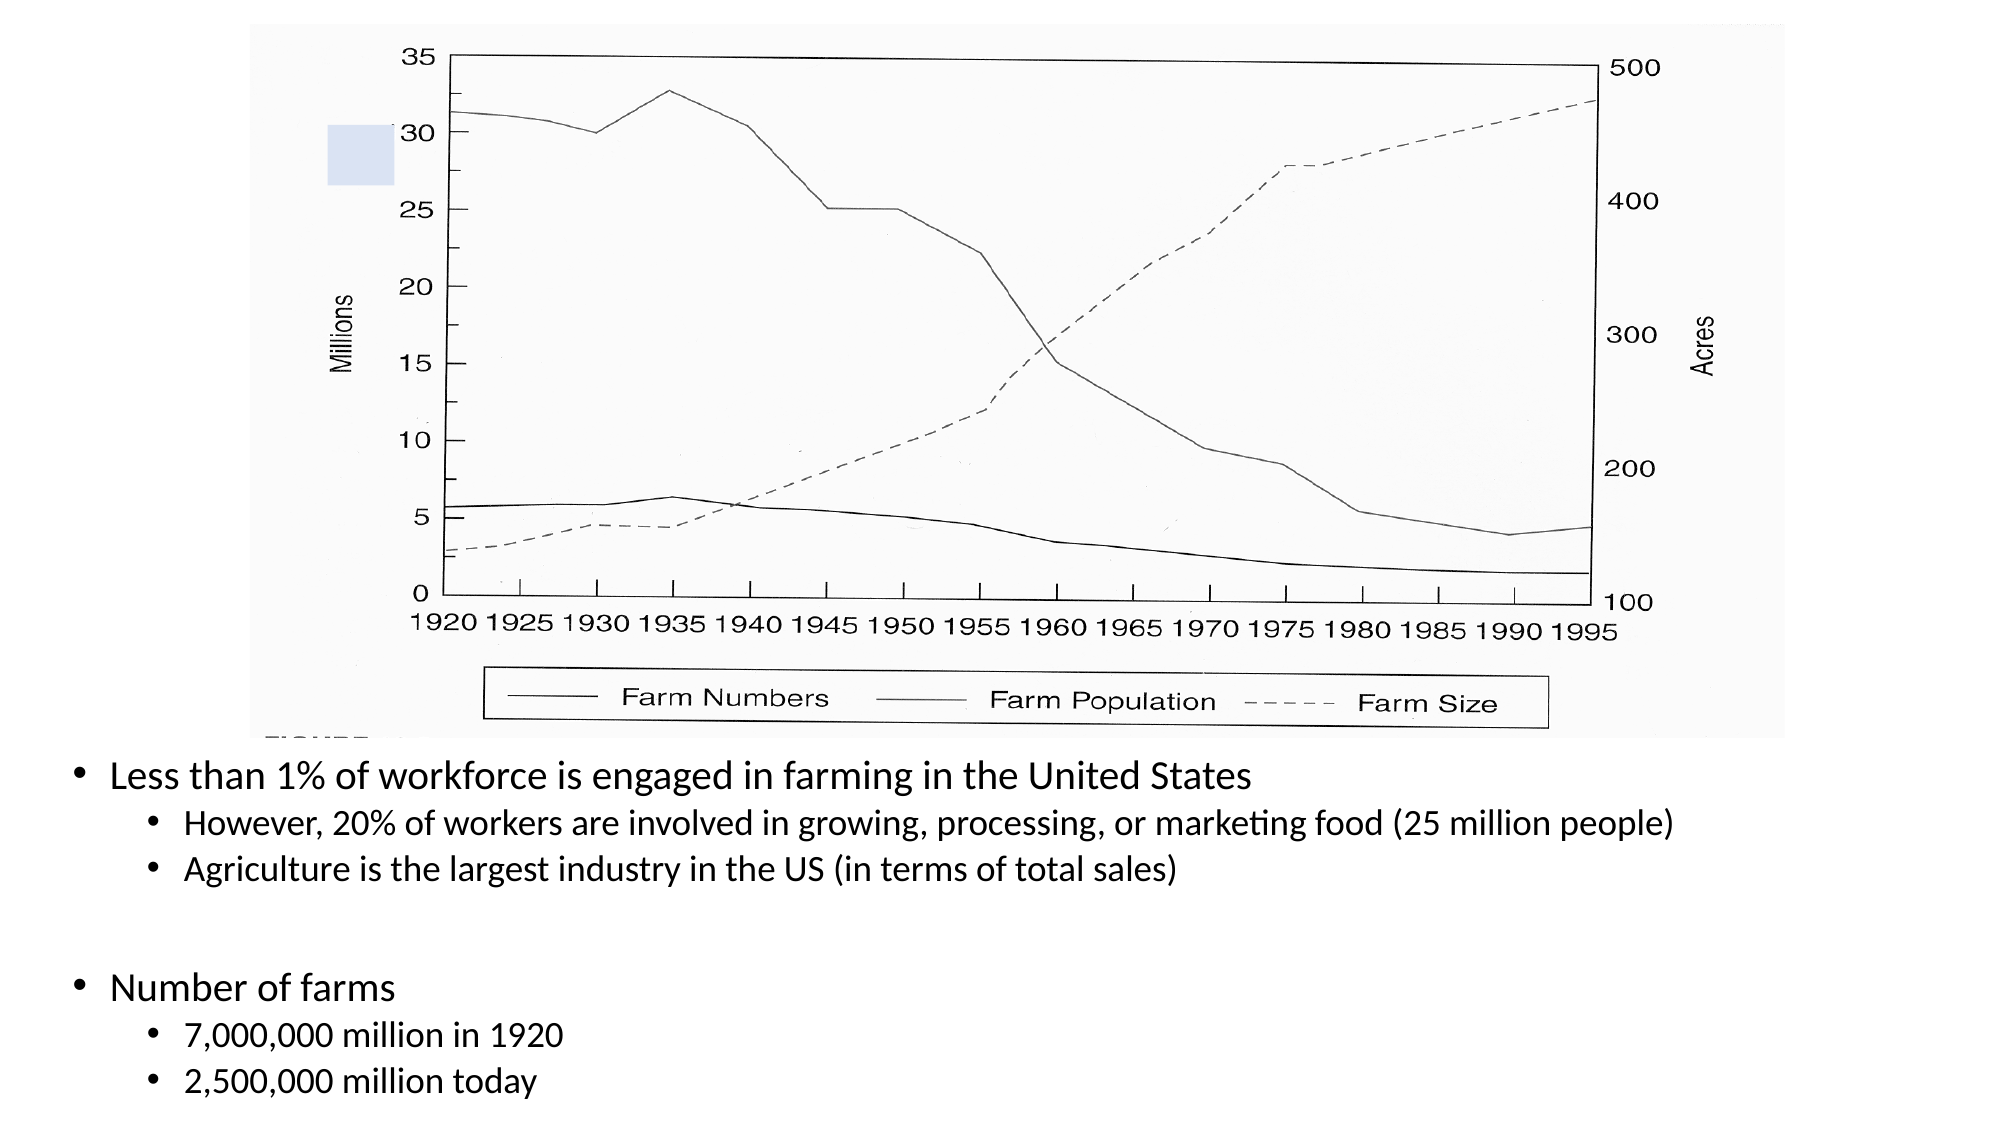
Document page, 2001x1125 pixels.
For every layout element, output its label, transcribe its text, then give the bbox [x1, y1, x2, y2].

picture [249, 24, 1785, 738]
list Less than 1% of workforce is engaged in farming in the United States However, 20% of workers are involved in growing, processing, or marketing food (25 million people) Agriculture is the largest industry in the US (in terms of total sales) Number of farms 7,000,000 million in 1920 2,500,000 million today [57, 750, 1967, 1109]
